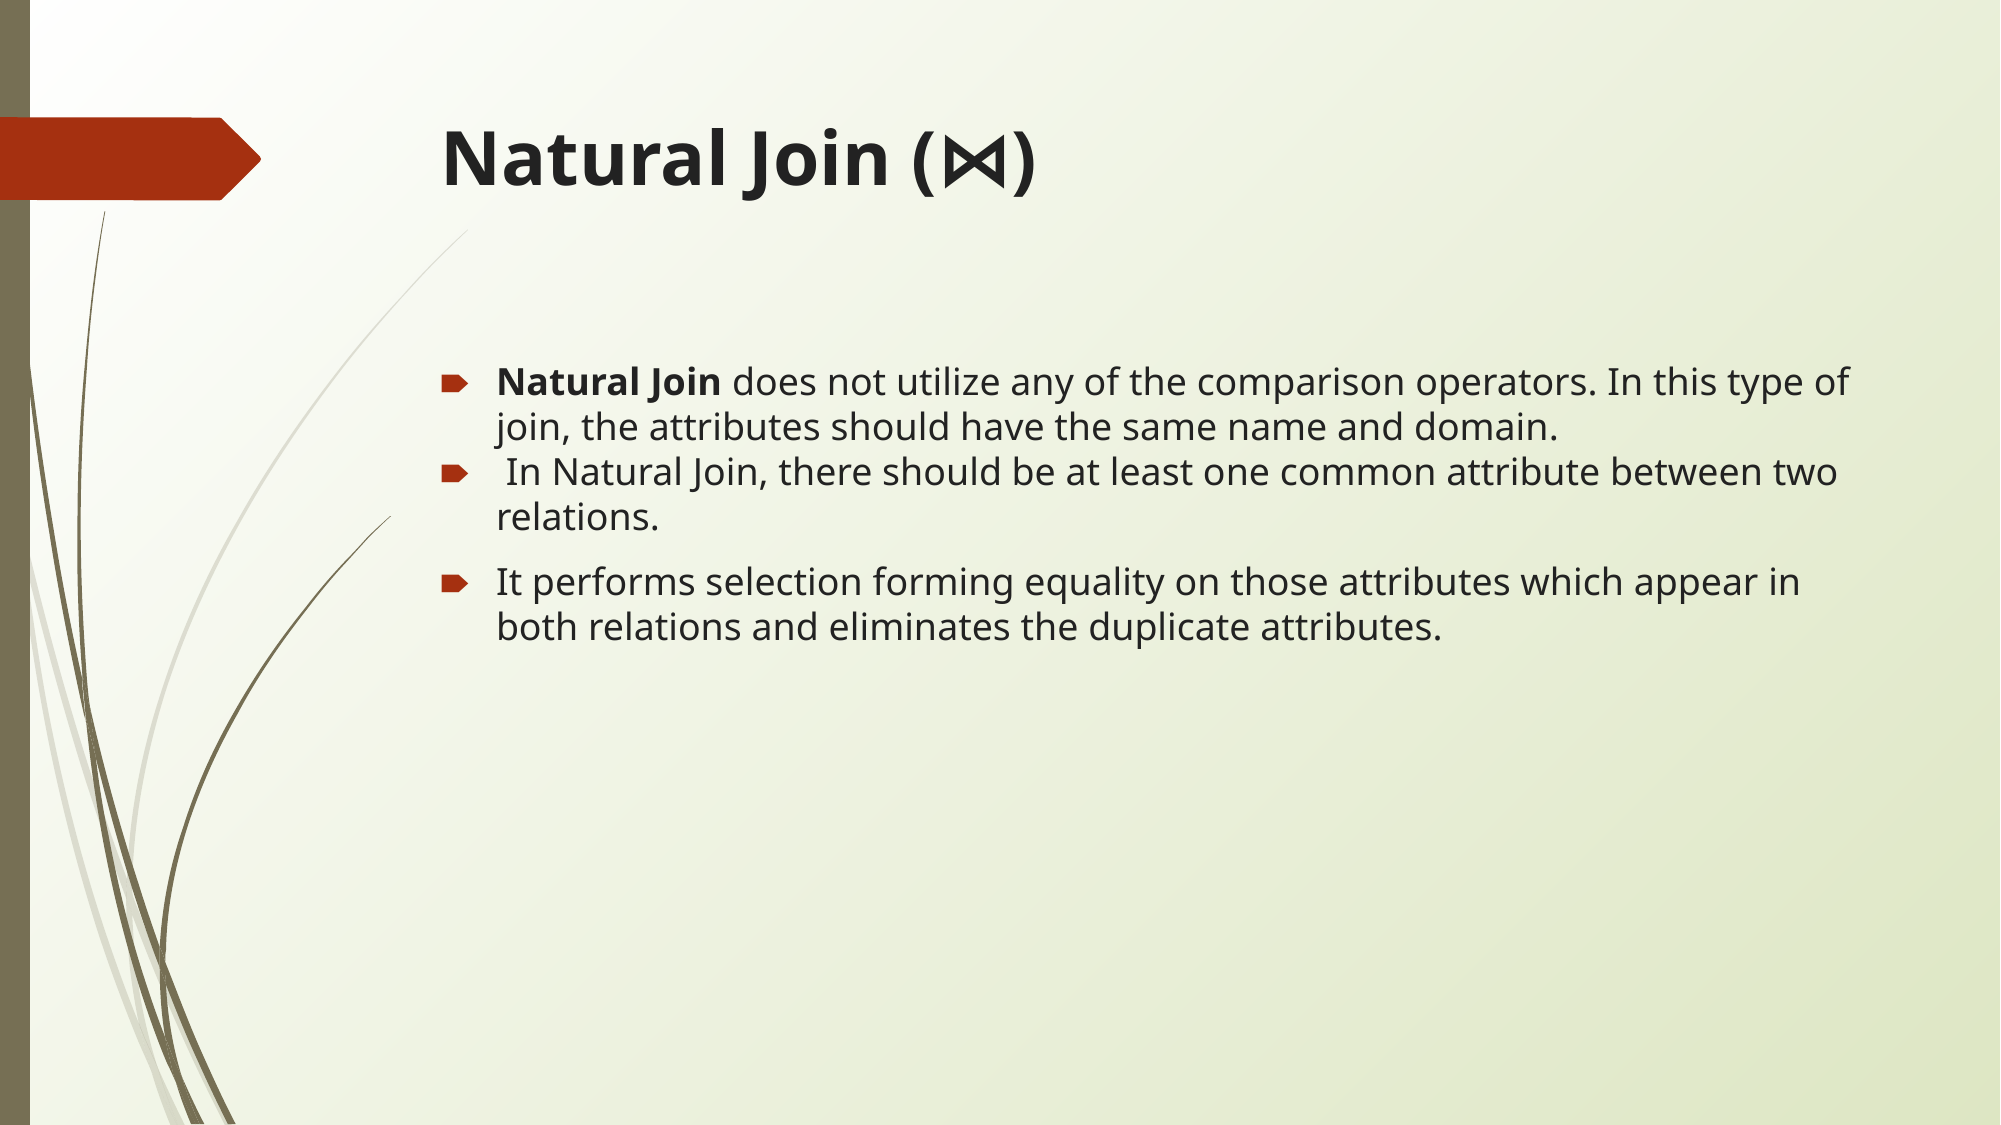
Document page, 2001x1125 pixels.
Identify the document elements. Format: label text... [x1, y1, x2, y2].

title Natural Join (⋈) [425, 102, 1888, 313]
list Natural Join does not utilize any of the comparison operators. In this type of join, the attributes should have the same name and domain. In Natural Join, there should be at least one common attribute between two relations. It performs selection forming equality on those attributes which appear in both relations and eliminates the duplicate attributes. [424, 350, 1888, 970]
